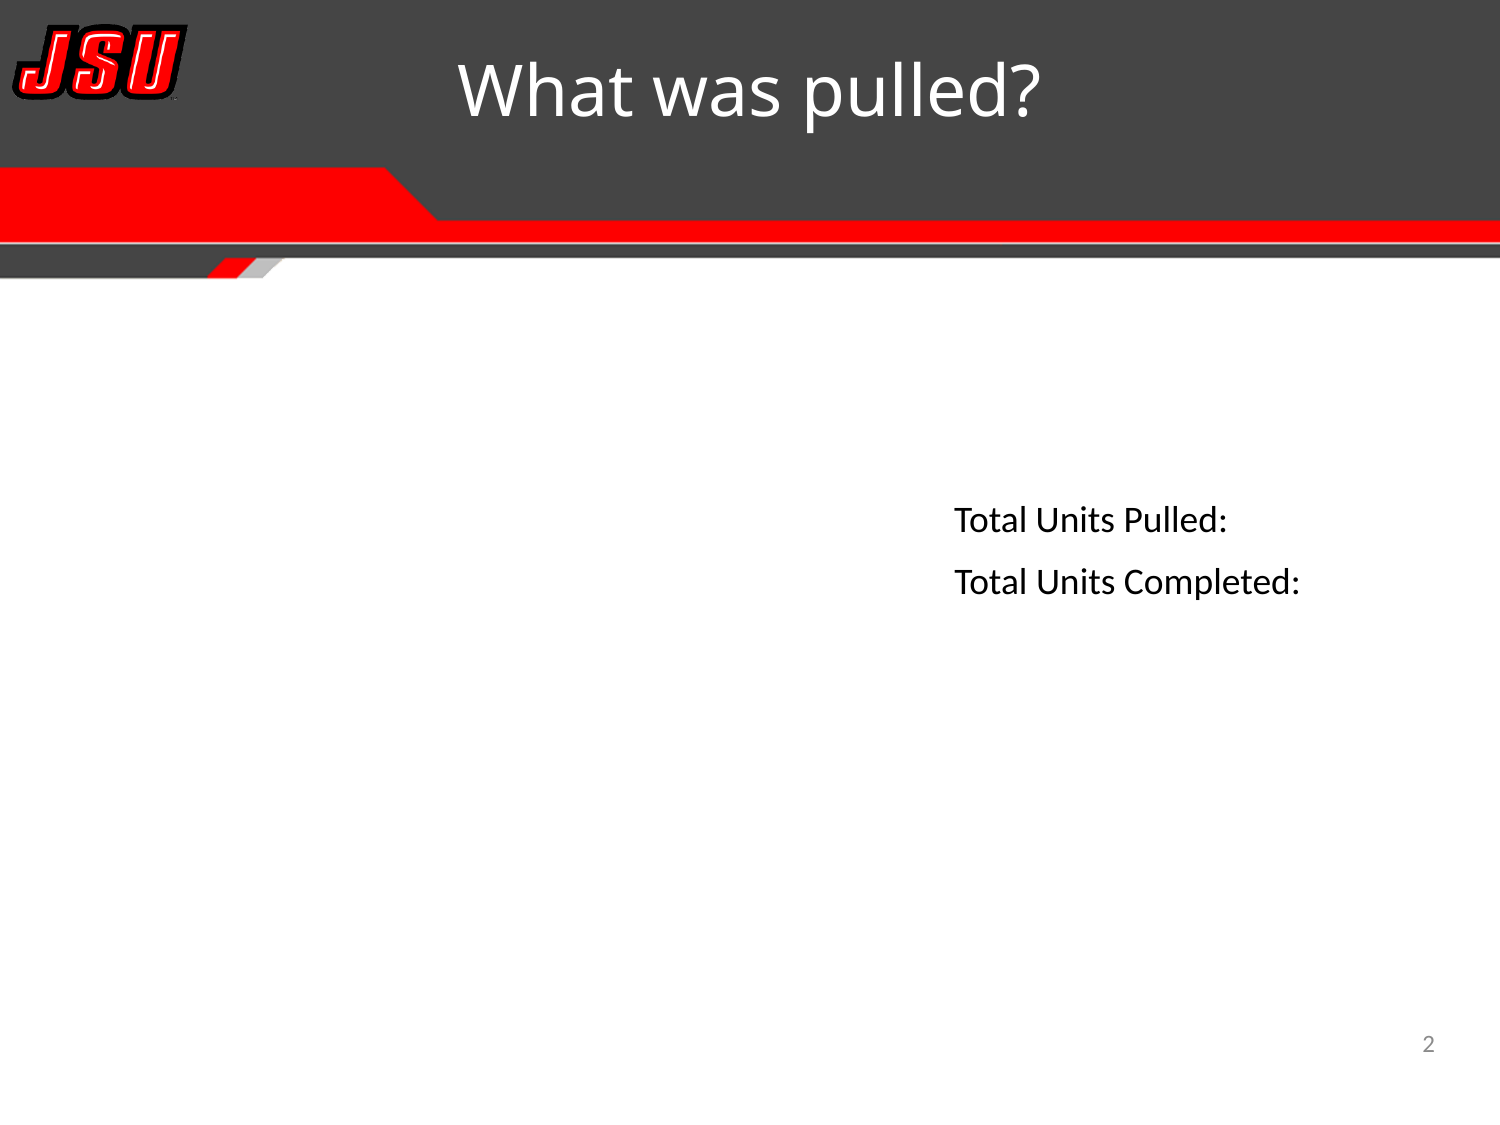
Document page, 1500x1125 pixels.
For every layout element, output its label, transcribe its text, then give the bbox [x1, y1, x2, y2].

slide_number 2 [1100, 1012, 1450, 1073]
text_box Total Units Completed: [939, 549, 1325, 610]
picture [0, 0, 1500, 1125]
title What was pulled? [75, 37, 1425, 225]
text_box Total Units Pulled: [939, 487, 1252, 548]
